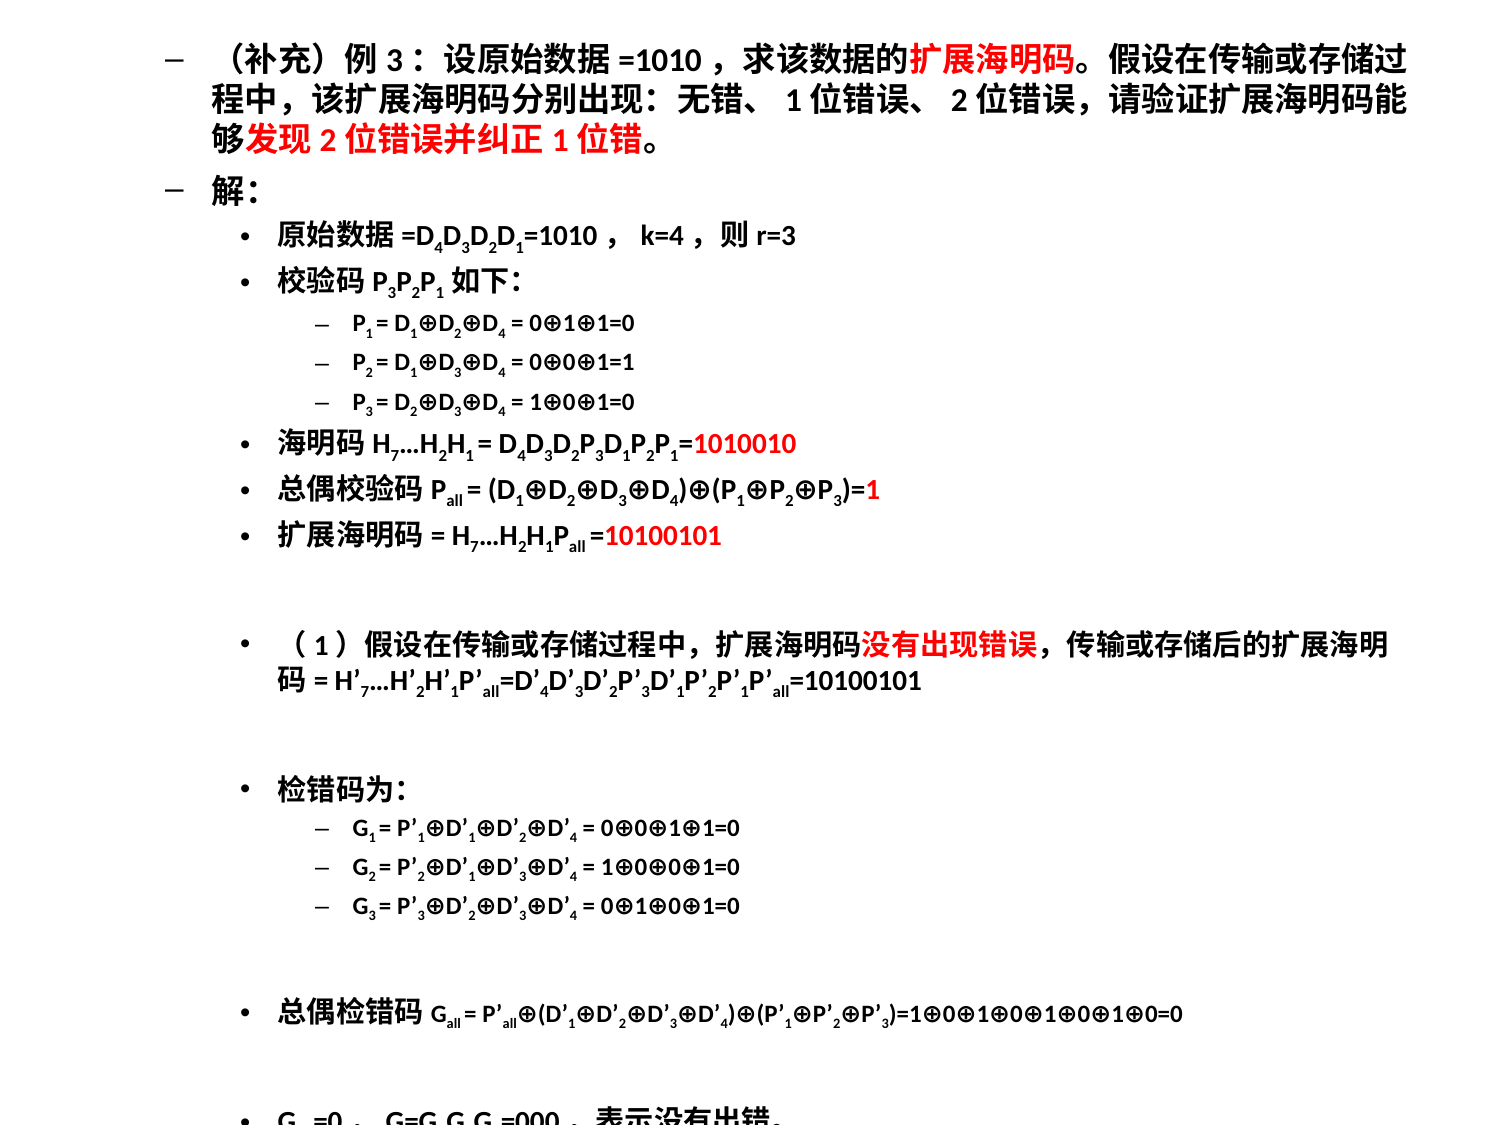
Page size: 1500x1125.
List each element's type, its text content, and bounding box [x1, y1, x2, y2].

list （补充）例3：设原始数据=1010，求该数据的扩展海明码。假设在传输或存储过程中，该扩展海明码分别出现：无错、1位错误、2位错误，请验证扩展海明码能够发现2位错误并纠正1位错。 解： 原始数据=D4D3D2D1=1010，k=4，则r=3 校验码P3P2P1如下： P1 = D1⊕D2⊕D4 = 0⊕1⊕1=0 P2 = D1⊕D3⊕D4 = 0⊕0⊕1=1 P3 = D2⊕D3⊕D4 = 1⊕0⊕1=0 海明码H7…H2H1 = D4D3D2P3D1P2P1=1010010 总偶校验码Pall = (D1⊕D2⊕D3⊕D4)⊕(P1⊕P2⊕P3)=1 扩展海明码= H7…H2H1Pall =10100101 （1）假设在传输或存储过程中，扩展海明码没有出现错误，传输或存储后的扩展海明码= H’7…H’2H’1P’all=D’4D’3D’2P’3D’1P’2P’1P’all=10100101 检错码为： G1 = P’1⊕D’1⊕D’2⊕D’4 = 0⊕0⊕1⊕1=0 G2 = P’2⊕D’1⊕D’3⊕D’4 = 1⊕0⊕0⊕1=0 G3 = P’3⊕D’2⊕D’3⊕D’4 = 0⊕1⊕0⊕1=0 总偶检错码Gall = P’all⊕(D’1⊕D’2⊕D’3⊕D’4)⊕(P’1⊕P’2⊕P’3)=1⊕0⊕1⊕0⊕1⊕0⊕1⊕0=0 Gall=0，G=G3G2G1=000，表示没有出错。 [75, 30, 1425, 774]
